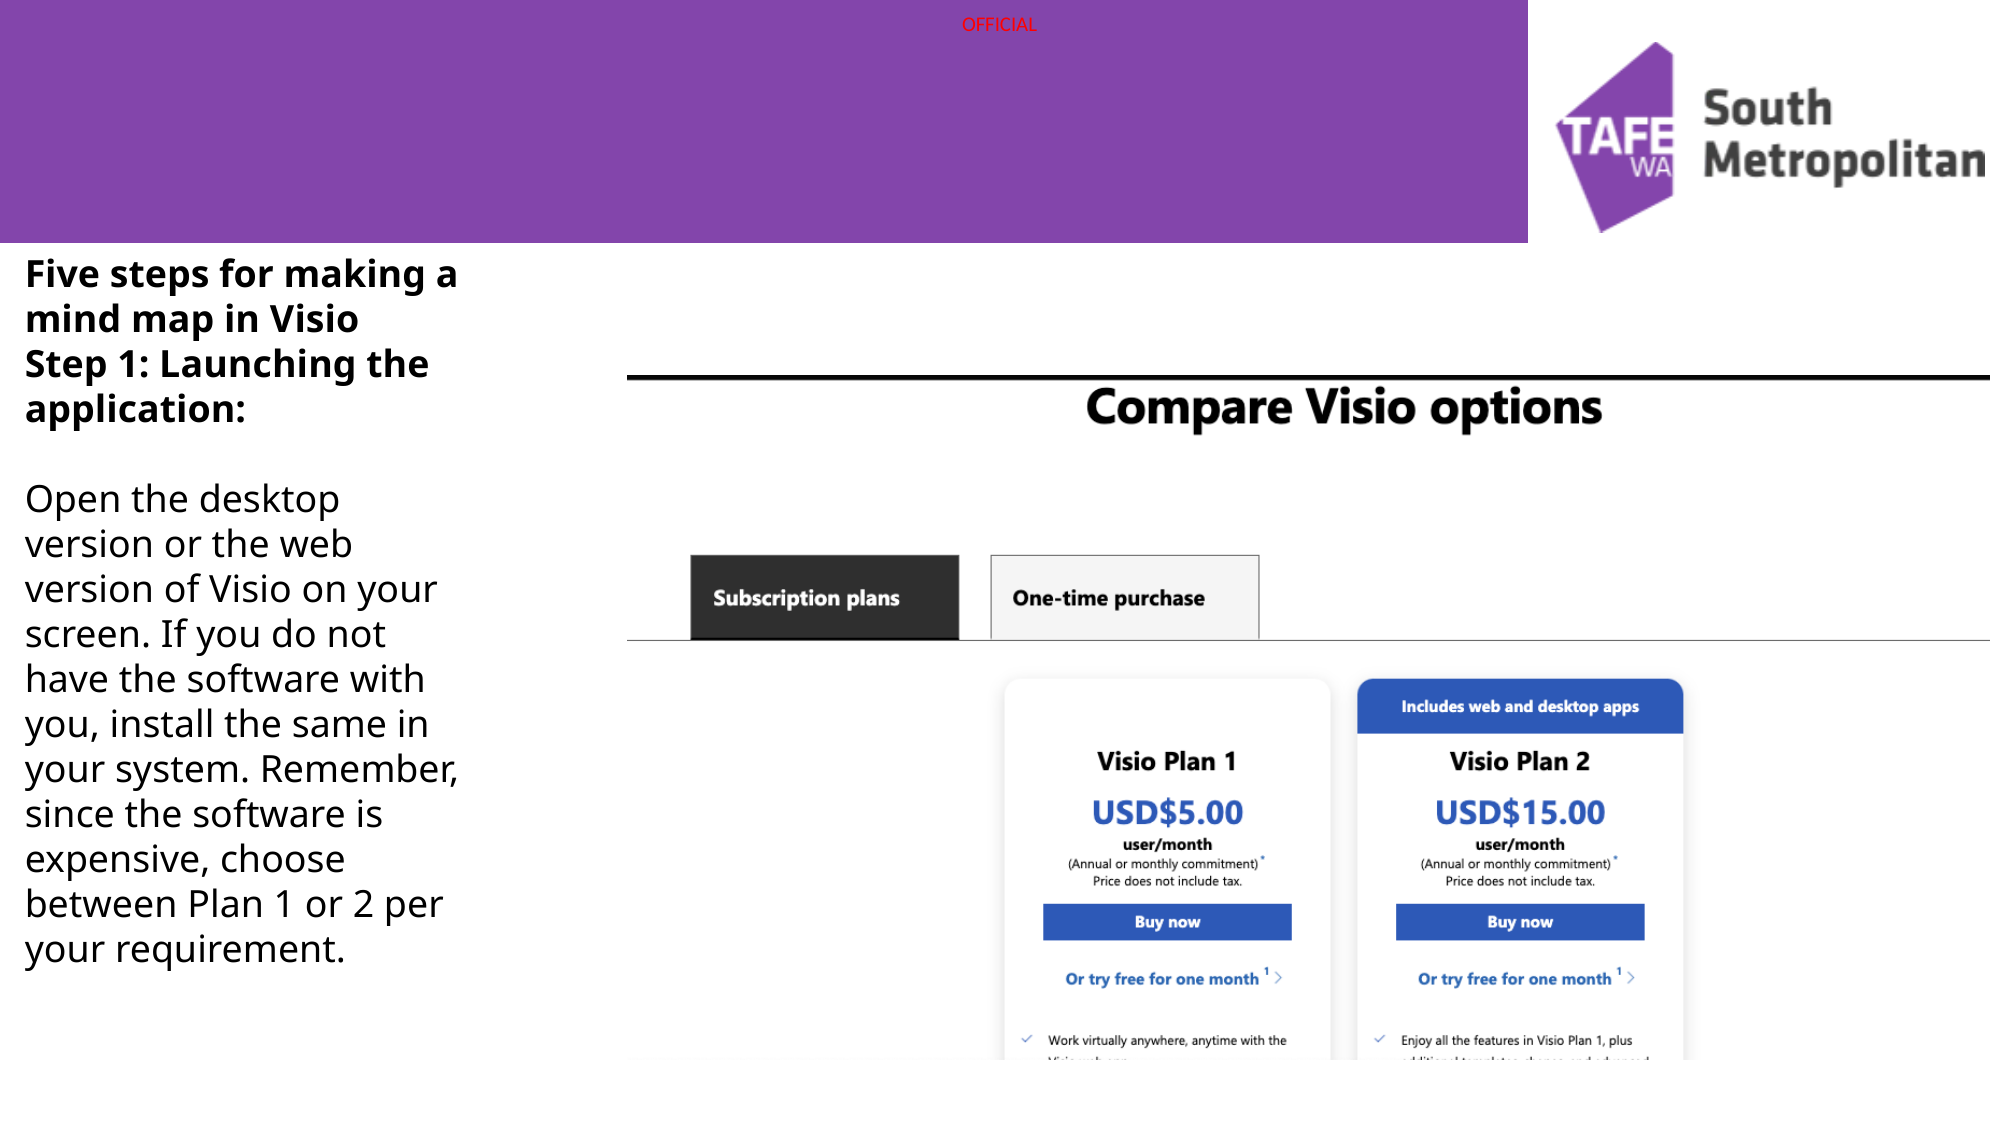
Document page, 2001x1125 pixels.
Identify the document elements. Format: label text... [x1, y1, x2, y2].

picture [627, 375, 1991, 1060]
picture [1542, 42, 1985, 233]
text_box Five steps for making a mind map in Visio Step 1: Launching the application: Open the desktop version or the web version of Visio on your screen. If you do not have the software with you, install the same in your system. Remember, since the software is expensive, choose between Plan 1 or 2 per your requirement. [10, 243, 490, 1068]
text_box [490, 296, 1784, 533]
